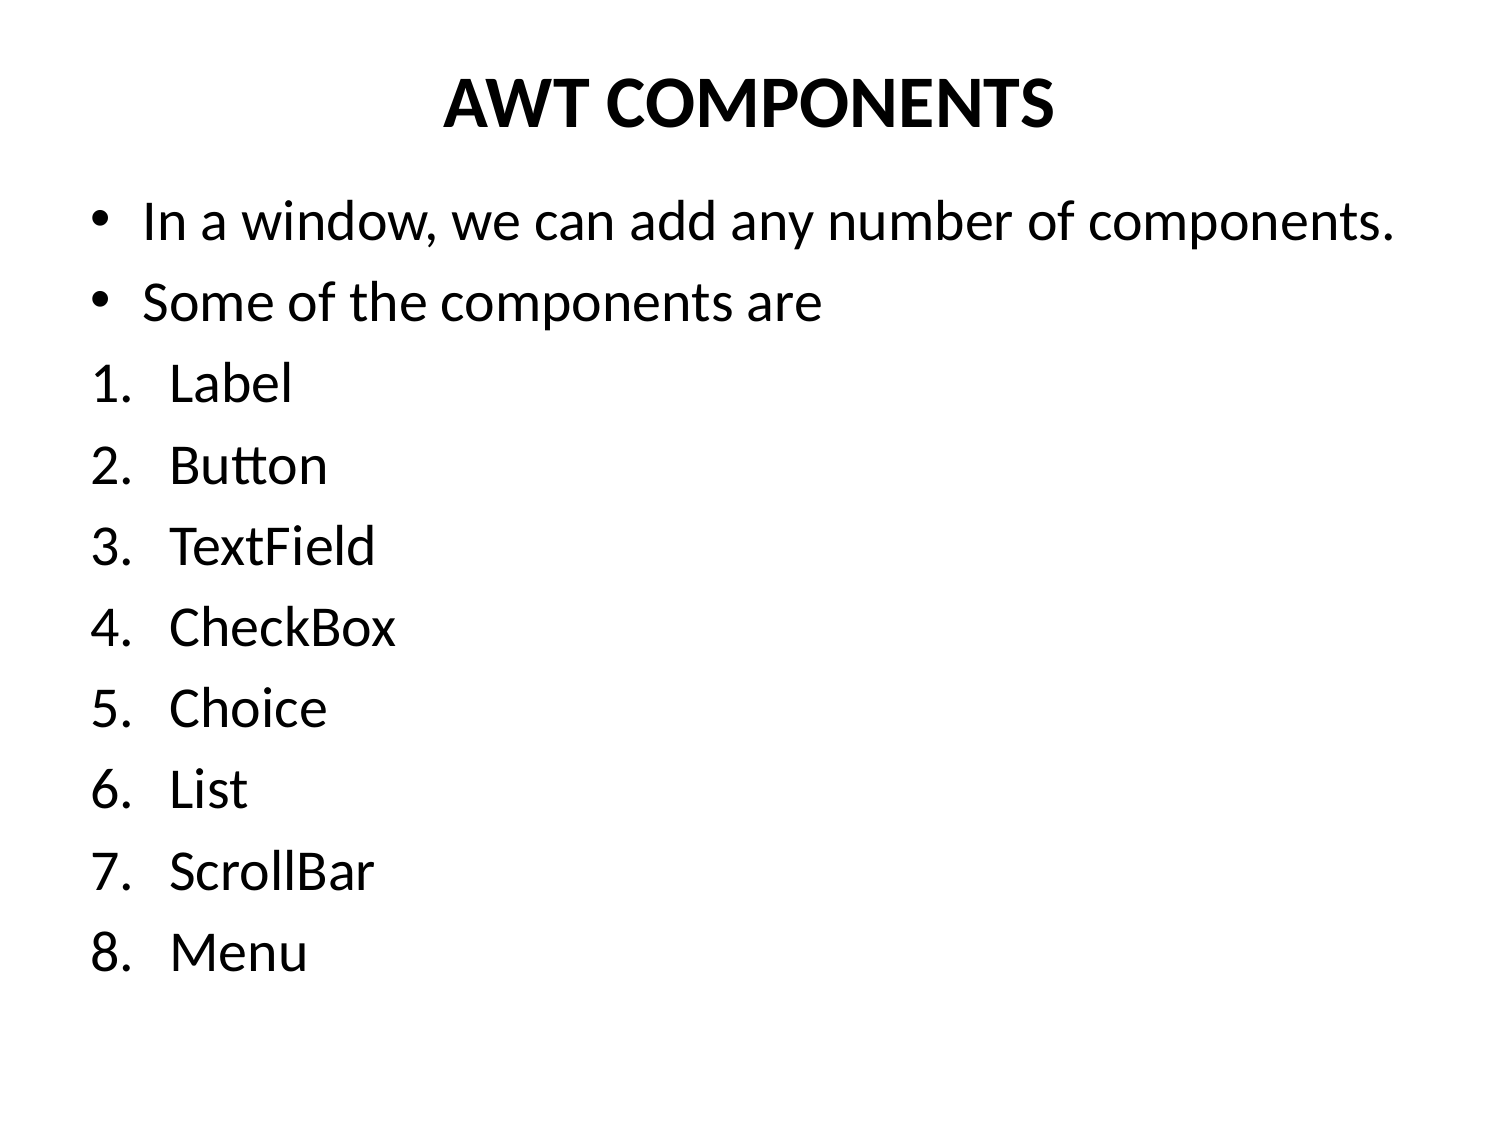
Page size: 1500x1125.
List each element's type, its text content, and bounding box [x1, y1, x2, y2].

list In a window, we can add any number of components. Some of the components are Label Button TextField CheckBox Choice List ScrollBar Menu [75, 174, 1425, 1005]
title AWT COMPONENTS [75, 45, 1425, 150]
